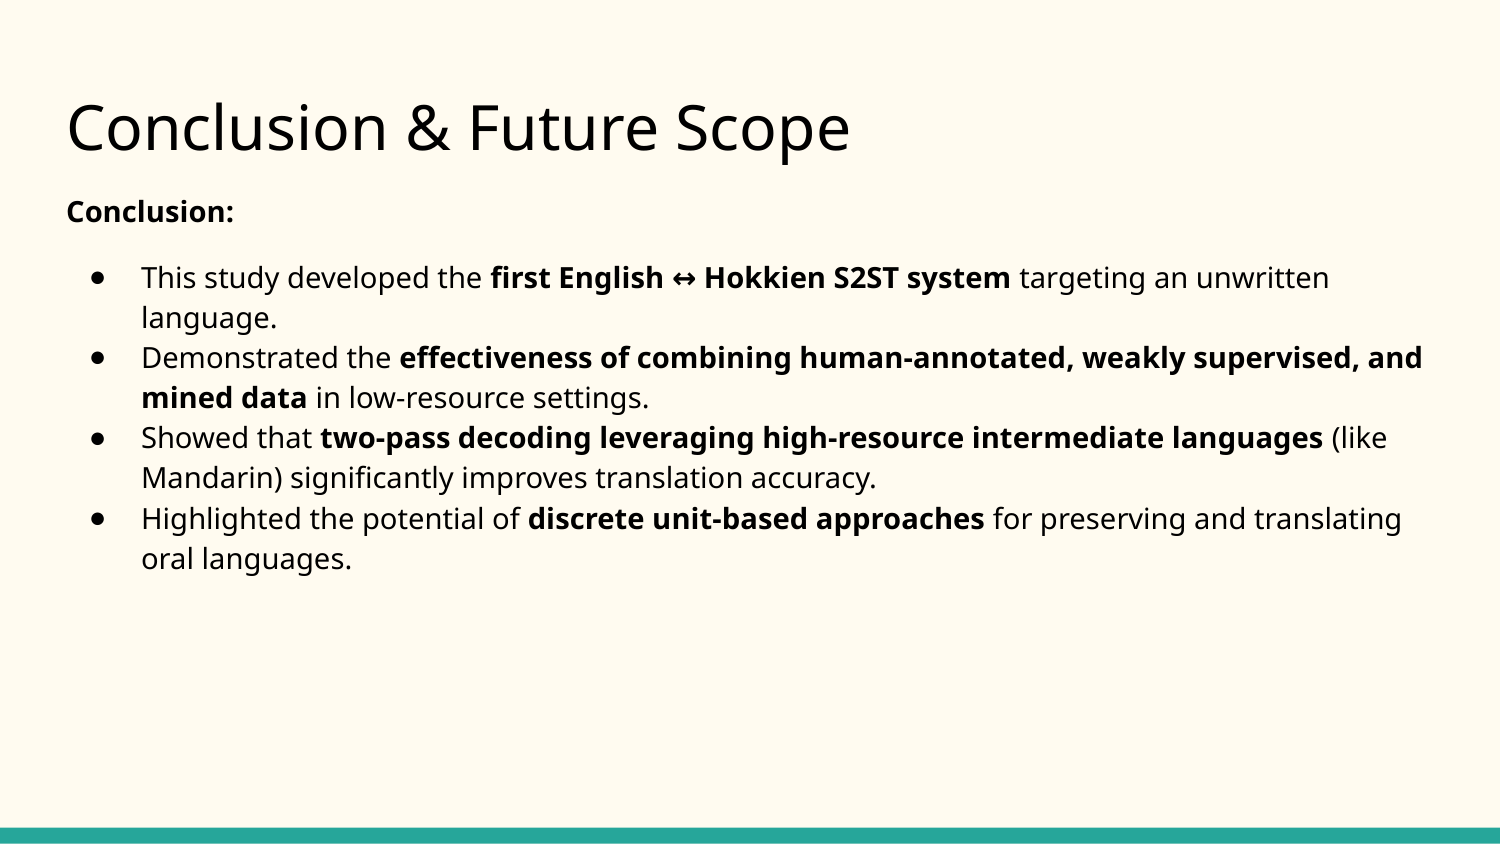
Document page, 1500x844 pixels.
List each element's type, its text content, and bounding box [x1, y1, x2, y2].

list Conclusion: This study developed the first English ↔ Hokkien S2ST system targeting an unwritten language. Demonstrated the effectiveness of combining human-annotated, weakly supervised, and mined data in low-resource settings. Showed that two-pass decoding leveraging high-resource intermediate languages (like Mandarin) significantly improves translation accuracy. Highlighted the potential of discrete unit-based approaches for preserving and translating oral languages. [51, 173, 1449, 719]
title Conclusion & Future Scope [51, 72, 1449, 173]
